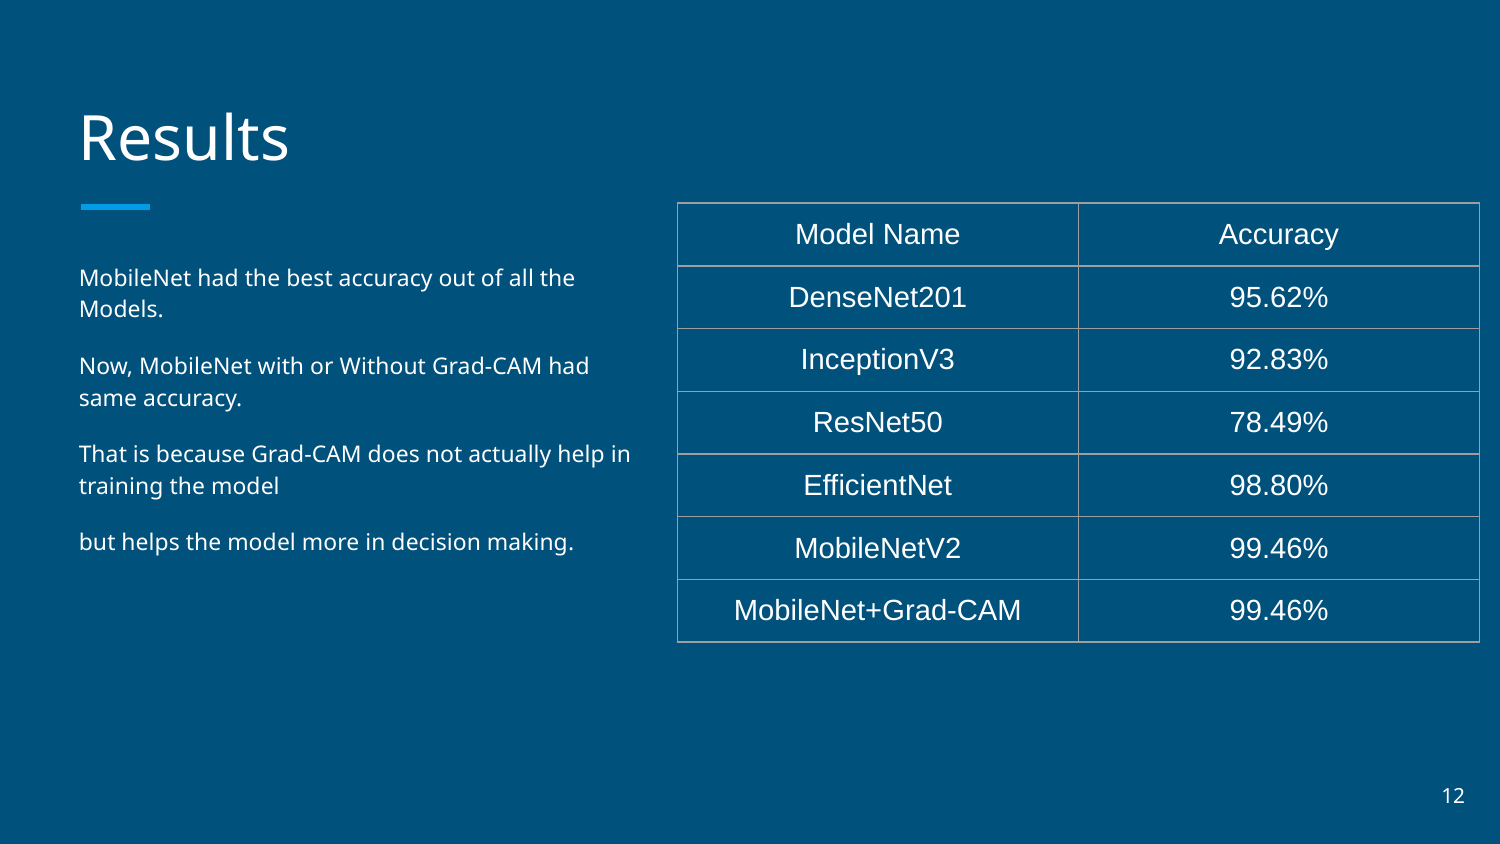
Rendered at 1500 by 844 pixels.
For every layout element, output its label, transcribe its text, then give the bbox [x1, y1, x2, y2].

table_cell 95.62% [1079, 267, 1479, 328]
table_cell ResNet50 [678, 392, 1078, 453]
table_cell 98.80% [1079, 455, 1479, 516]
table_header Model Name [678, 204, 1078, 265]
table_cell InceptionV3 [678, 329, 1078, 391]
table_cell 78.49% [1079, 392, 1479, 453]
list MobileNet had the best accuracy out of all the Models. Now, MobileNet with or Without Grad-CAM had same accuracy. That is because Grad-CAM does not actually help in training the model but helps the model more in decision making. [63, 244, 661, 750]
table_cell 92.83% [1079, 329, 1479, 391]
table_header Accuracy [1079, 204, 1479, 265]
table_cell DenseNet201 [678, 267, 1078, 328]
title Results [63, 75, 1437, 188]
slide_number ‹#› [1389, 764, 1480, 830]
table_cell 99.46% [1079, 517, 1479, 579]
table_cell EfficientNet [678, 455, 1078, 516]
table_cell MobileNetV2 [678, 517, 1078, 579]
table_cell 99.46% [1079, 580, 1479, 641]
table_cell MobileNet+Grad-CAM [678, 580, 1078, 641]
